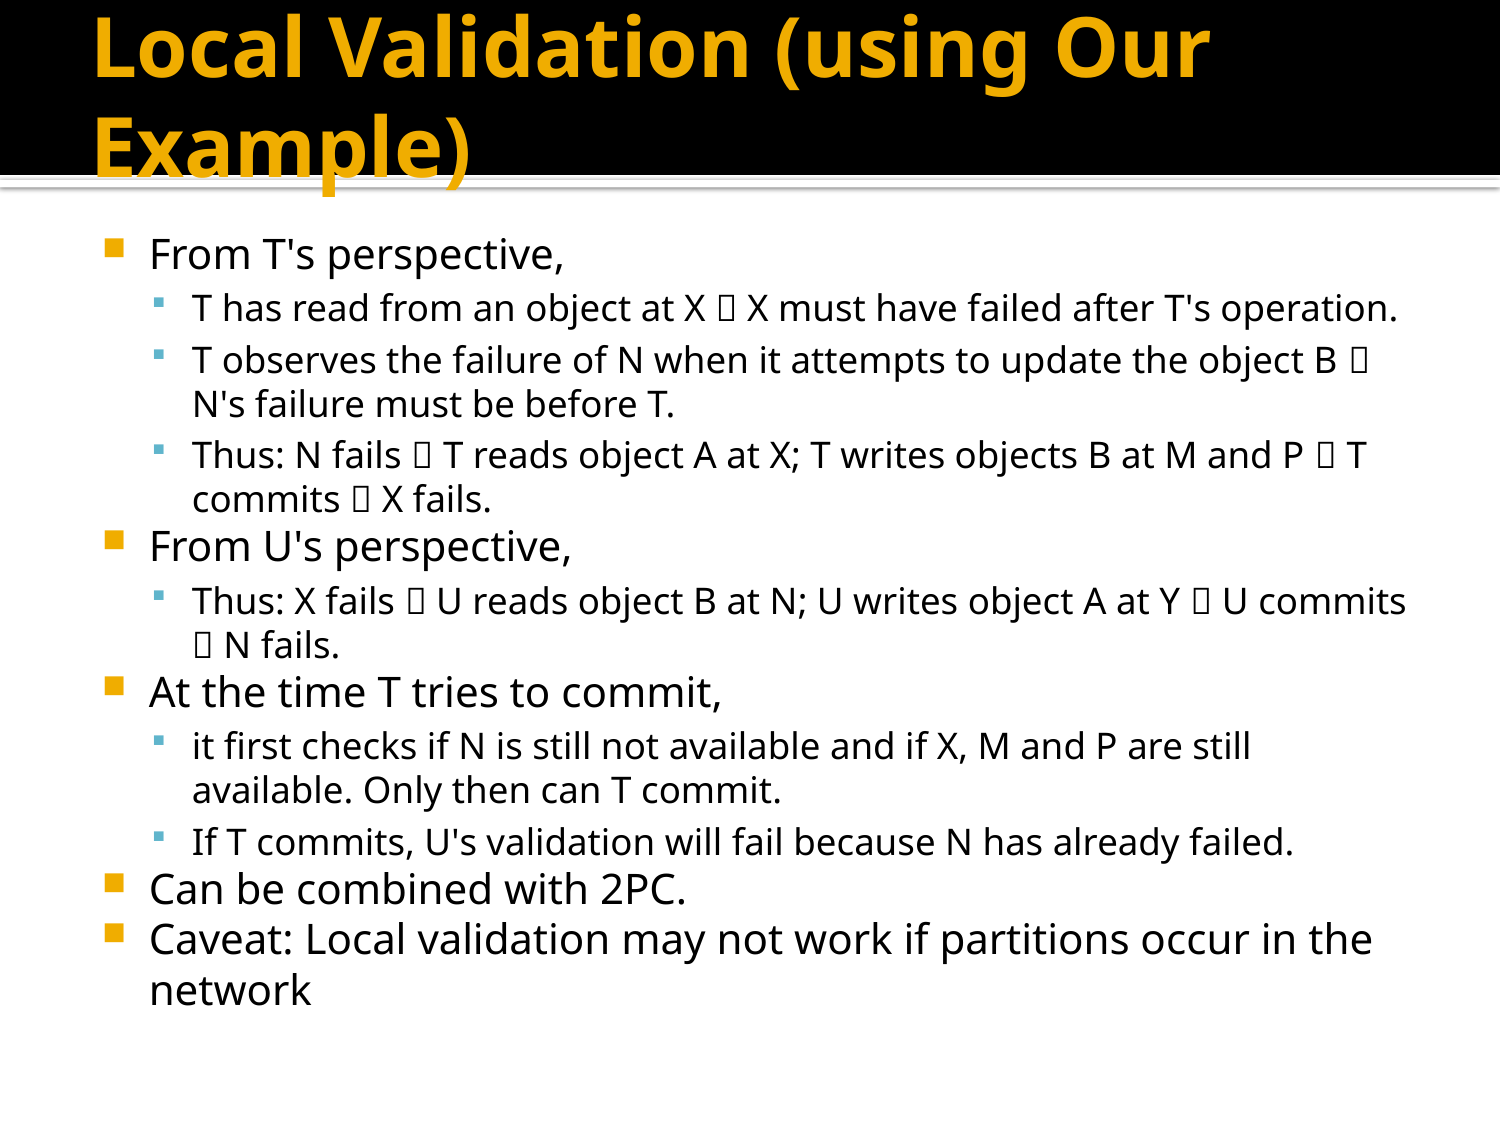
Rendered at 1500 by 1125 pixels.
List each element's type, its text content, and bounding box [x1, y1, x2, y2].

list From T's perspective, T has read from an object at X  X must have failed after T's operation. T observes the failure of N when it attempts to update the object B  N's failure must be before T. Thus: N fails  T reads object A at X; T writes objects B at M and P  T commits  X fails. From U's perspective, Thus: X fails  U reads object B at N; U writes object A at Y  U commits  N fails. At the time T tries to commit, it first checks if N is still not available and if X, M and P are still available. Only then can T commit. If T commits, U's validation will fail because N has already failed. Can be combined with 2PC. Caveat: Local validation may not work if partitions occur in the network [75, 212, 1425, 1050]
title Local Validation (using Our Example) [75, 12, 1425, 175]
